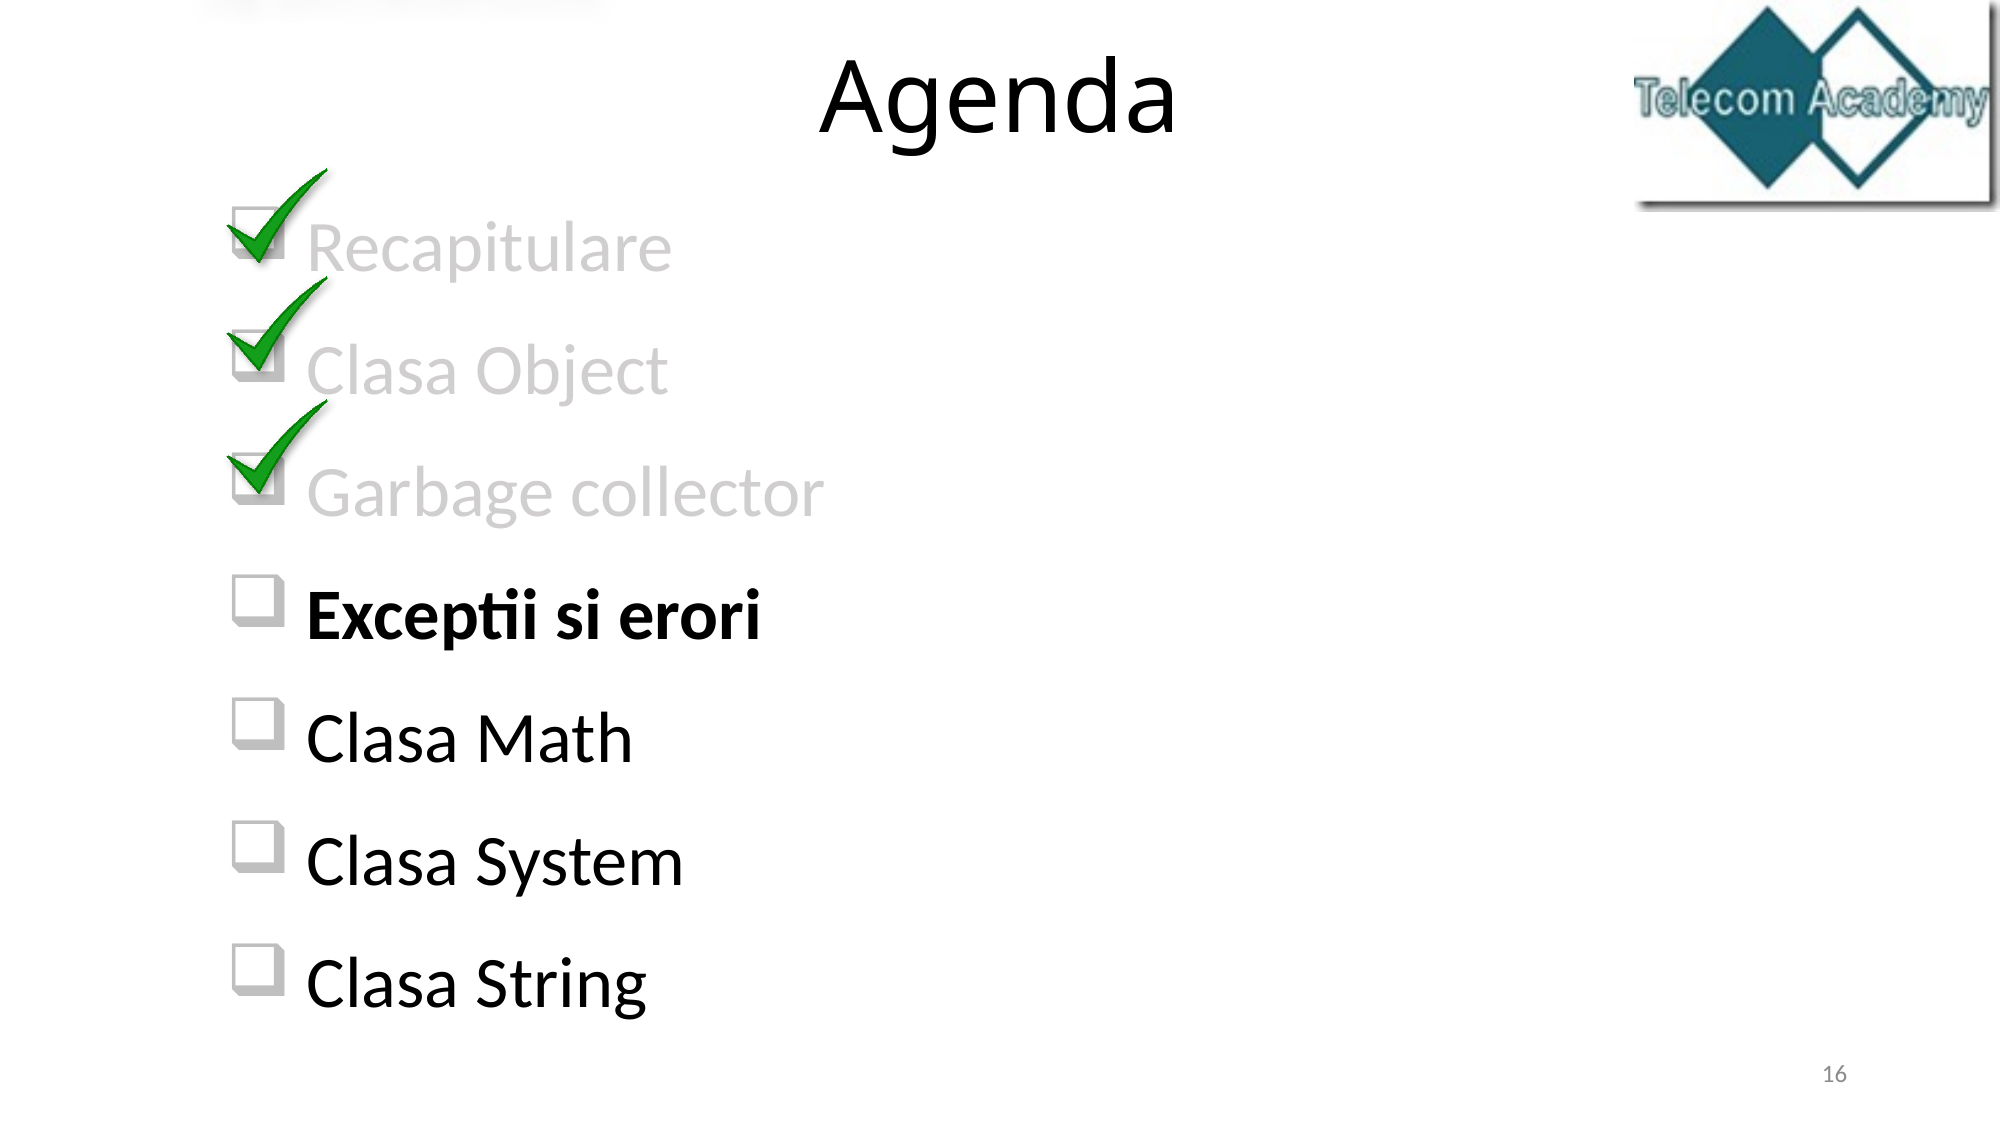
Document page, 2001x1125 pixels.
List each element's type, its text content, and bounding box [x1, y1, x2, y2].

picture [226, 276, 328, 371]
picture [226, 168, 328, 263]
title Agenda [324, 31, 1634, 169]
picture [1634, 0, 2000, 212]
picture [226, 399, 328, 494]
list Recapitulare Clasa Object Garbage collector Exceptii si erori Clasa Math Clasa System Clasa String [211, 182, 1789, 1038]
slide_number 16 [1412, 1042, 1863, 1103]
